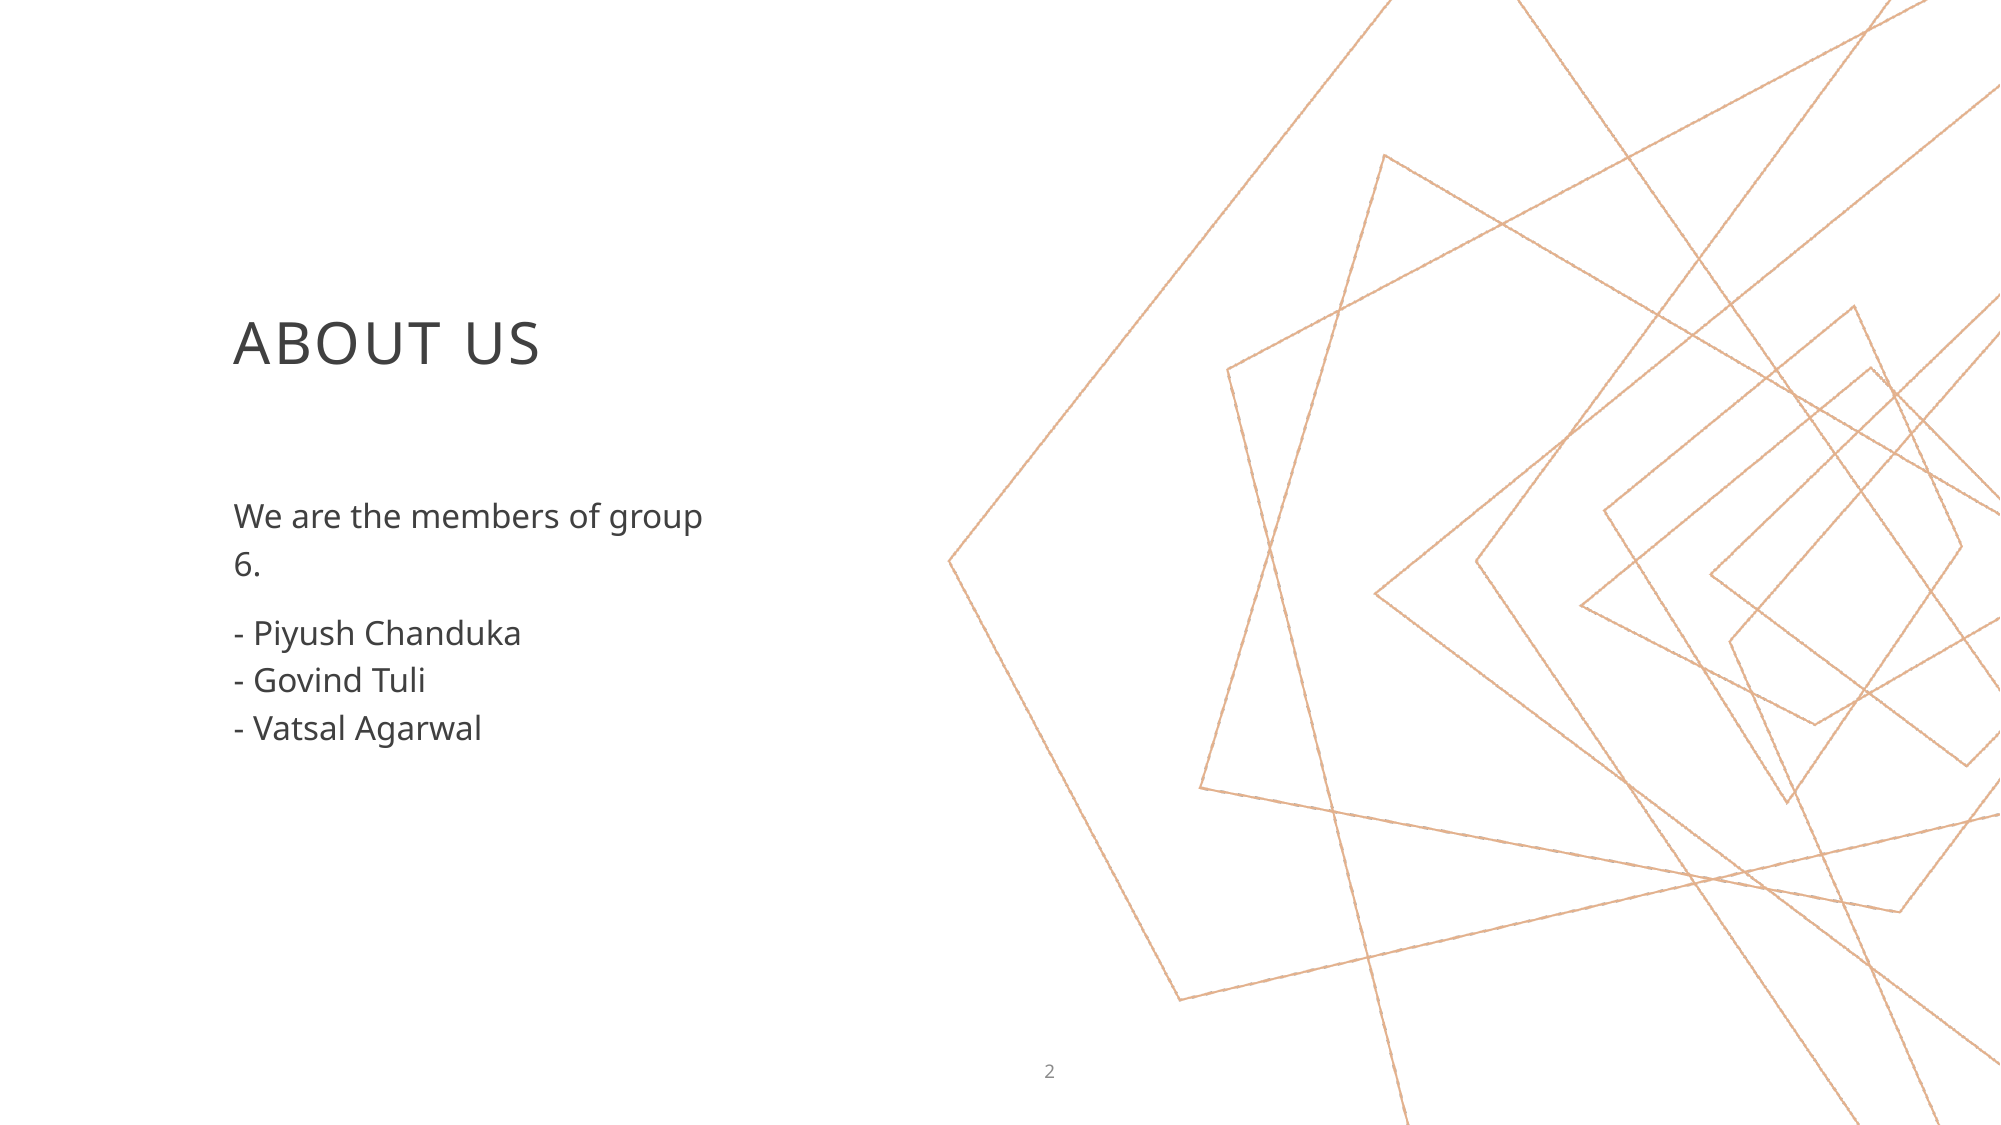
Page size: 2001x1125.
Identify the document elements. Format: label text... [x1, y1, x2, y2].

title ABOUT US [218, 167, 740, 385]
slide_number 2 [908, 1042, 1071, 1103]
list We are the members of group 6. - Piyush Chanduka - Govind Tuli - Vatsal Agarwal [218, 479, 740, 893]
picture [900, 0, 2000, 1125]
